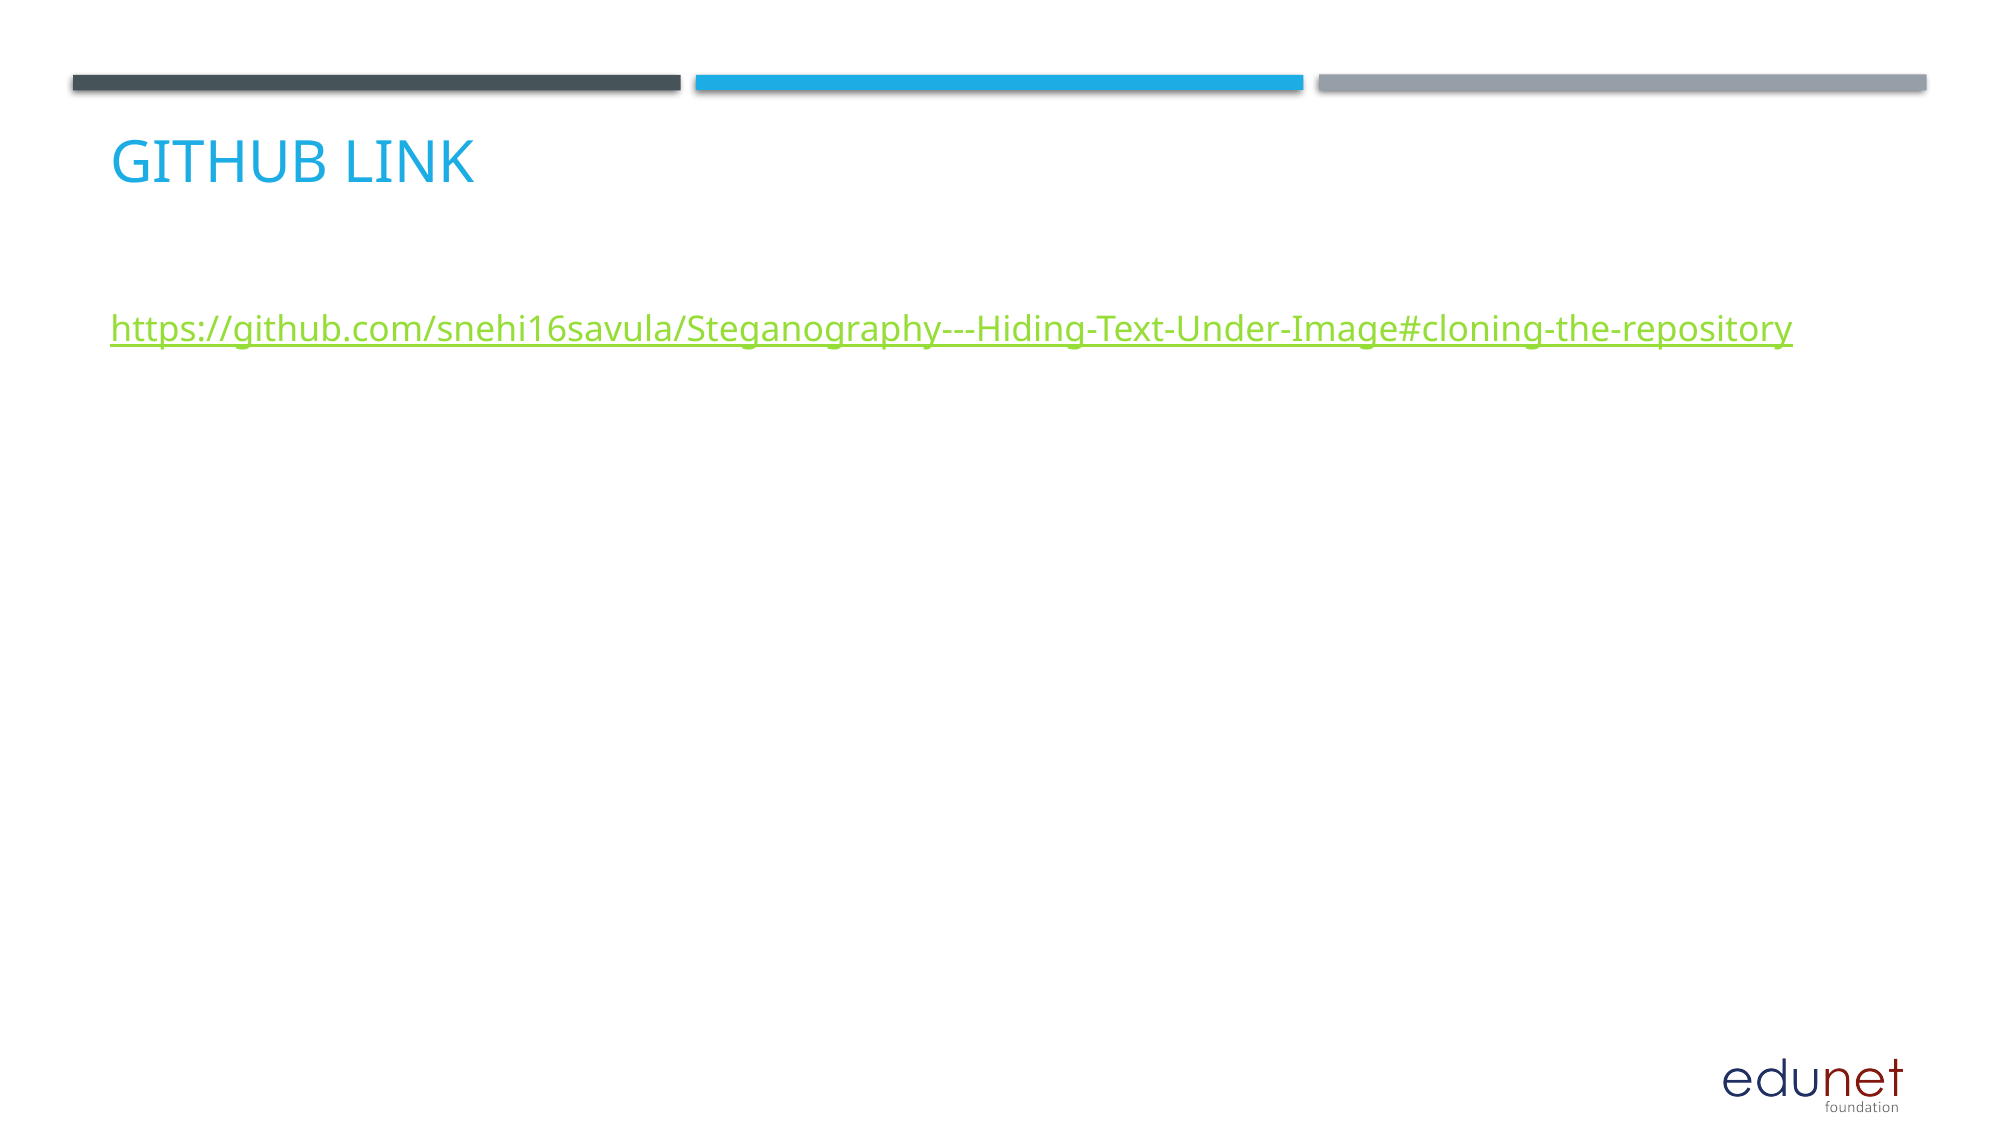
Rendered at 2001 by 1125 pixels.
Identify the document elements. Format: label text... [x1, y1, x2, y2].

list https://github.com/snehi16savula/Steganography---Hiding-Text-Under-Image#cloning-the-repository [95, 295, 1905, 427]
title GitHub Link [95, 115, 1905, 203]
picture [1719, 1056, 1905, 1116]
